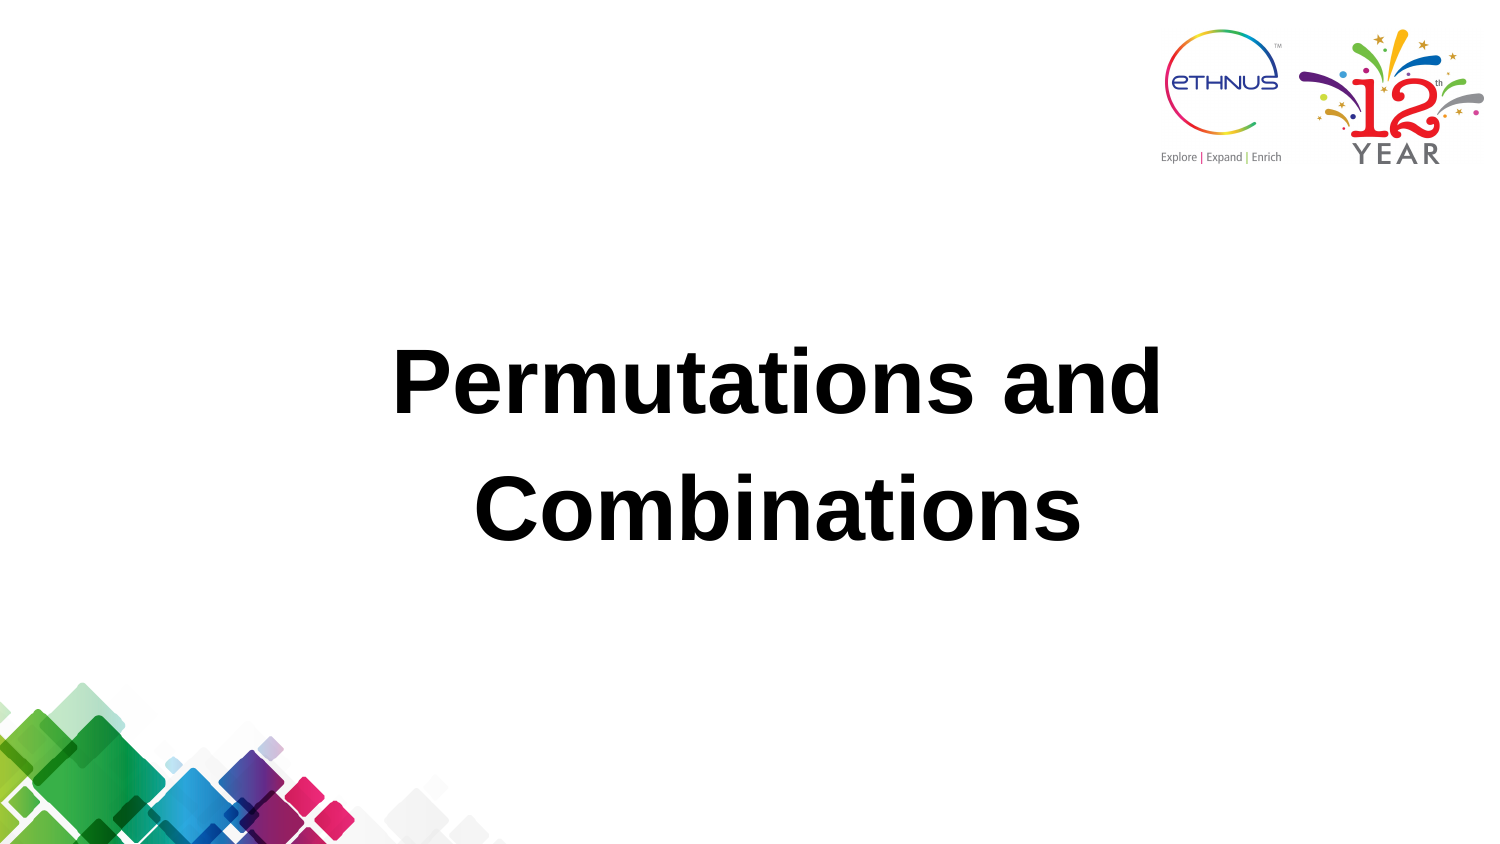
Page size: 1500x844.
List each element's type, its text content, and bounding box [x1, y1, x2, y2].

picture [1161, 28, 1484, 165]
picture [0, 667, 732, 844]
list Permutations and Combinations [69, 290, 1470, 636]
